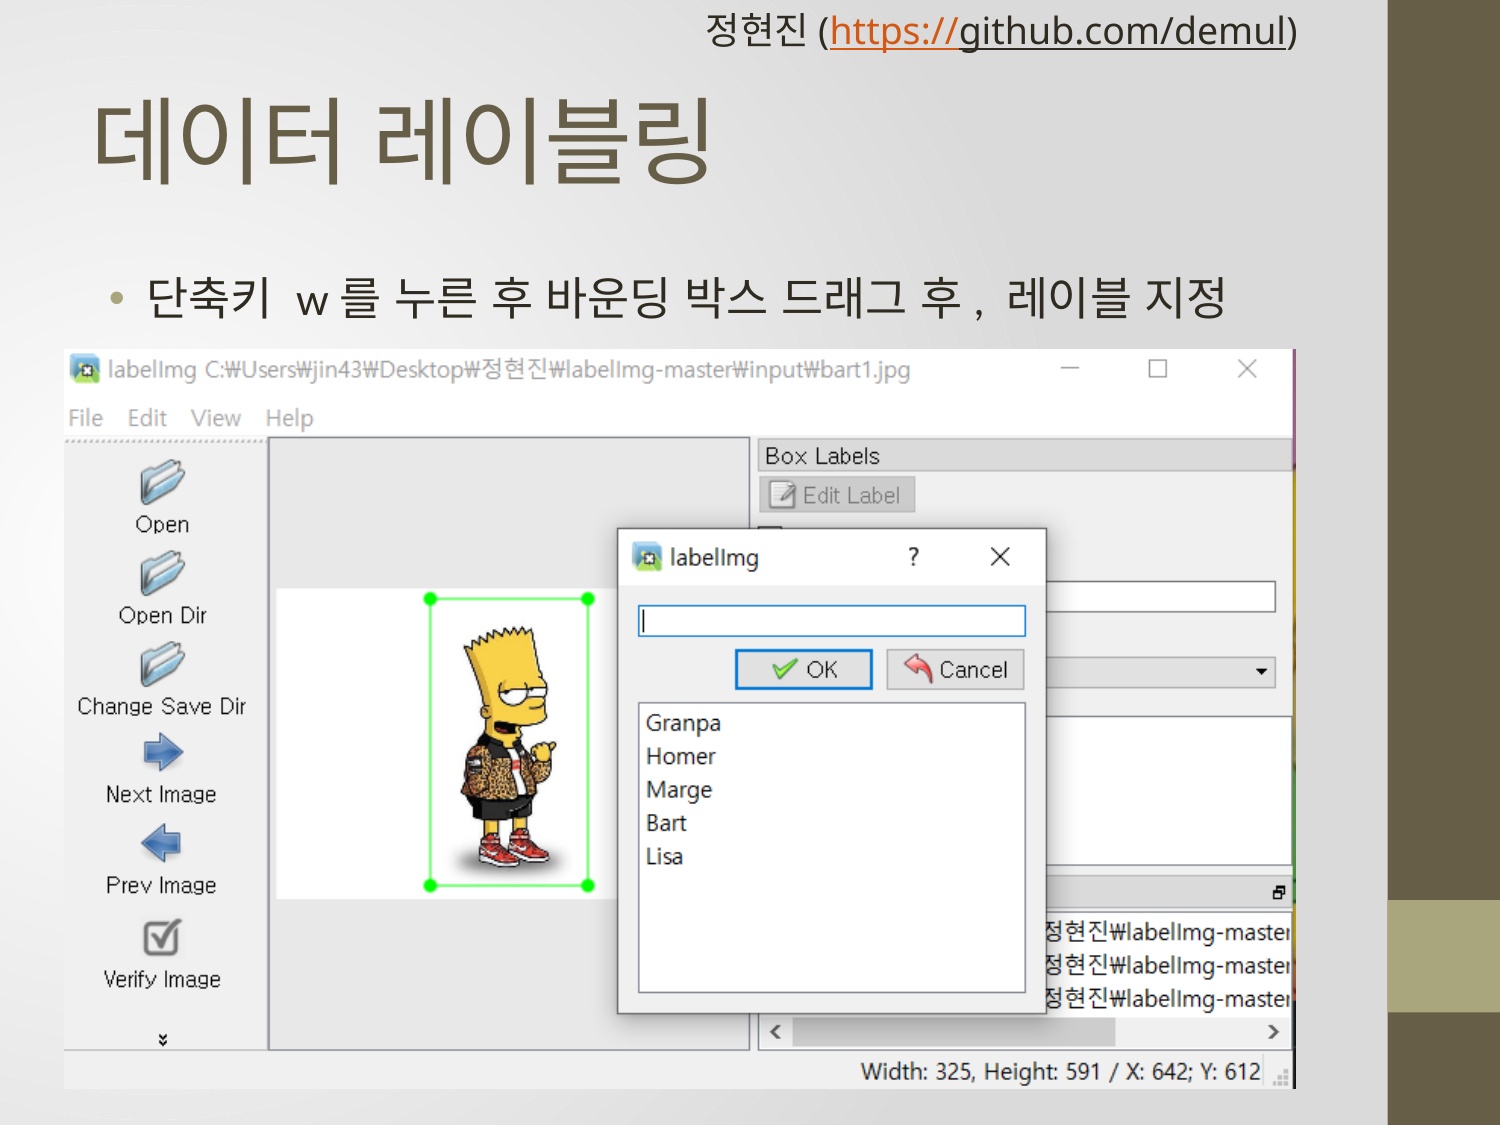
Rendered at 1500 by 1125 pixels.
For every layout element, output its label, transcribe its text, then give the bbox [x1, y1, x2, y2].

title 데이터 레이블링 [75, 45, 1325, 233]
text_box 정현진(https://github.com/demul) [690, 0, 1436, 127]
list 단축키 w를 누른 후 바운딩 박스 드래그 후, 레이블 지정 [75, 262, 1325, 1050]
picture [64, 349, 1297, 1090]
